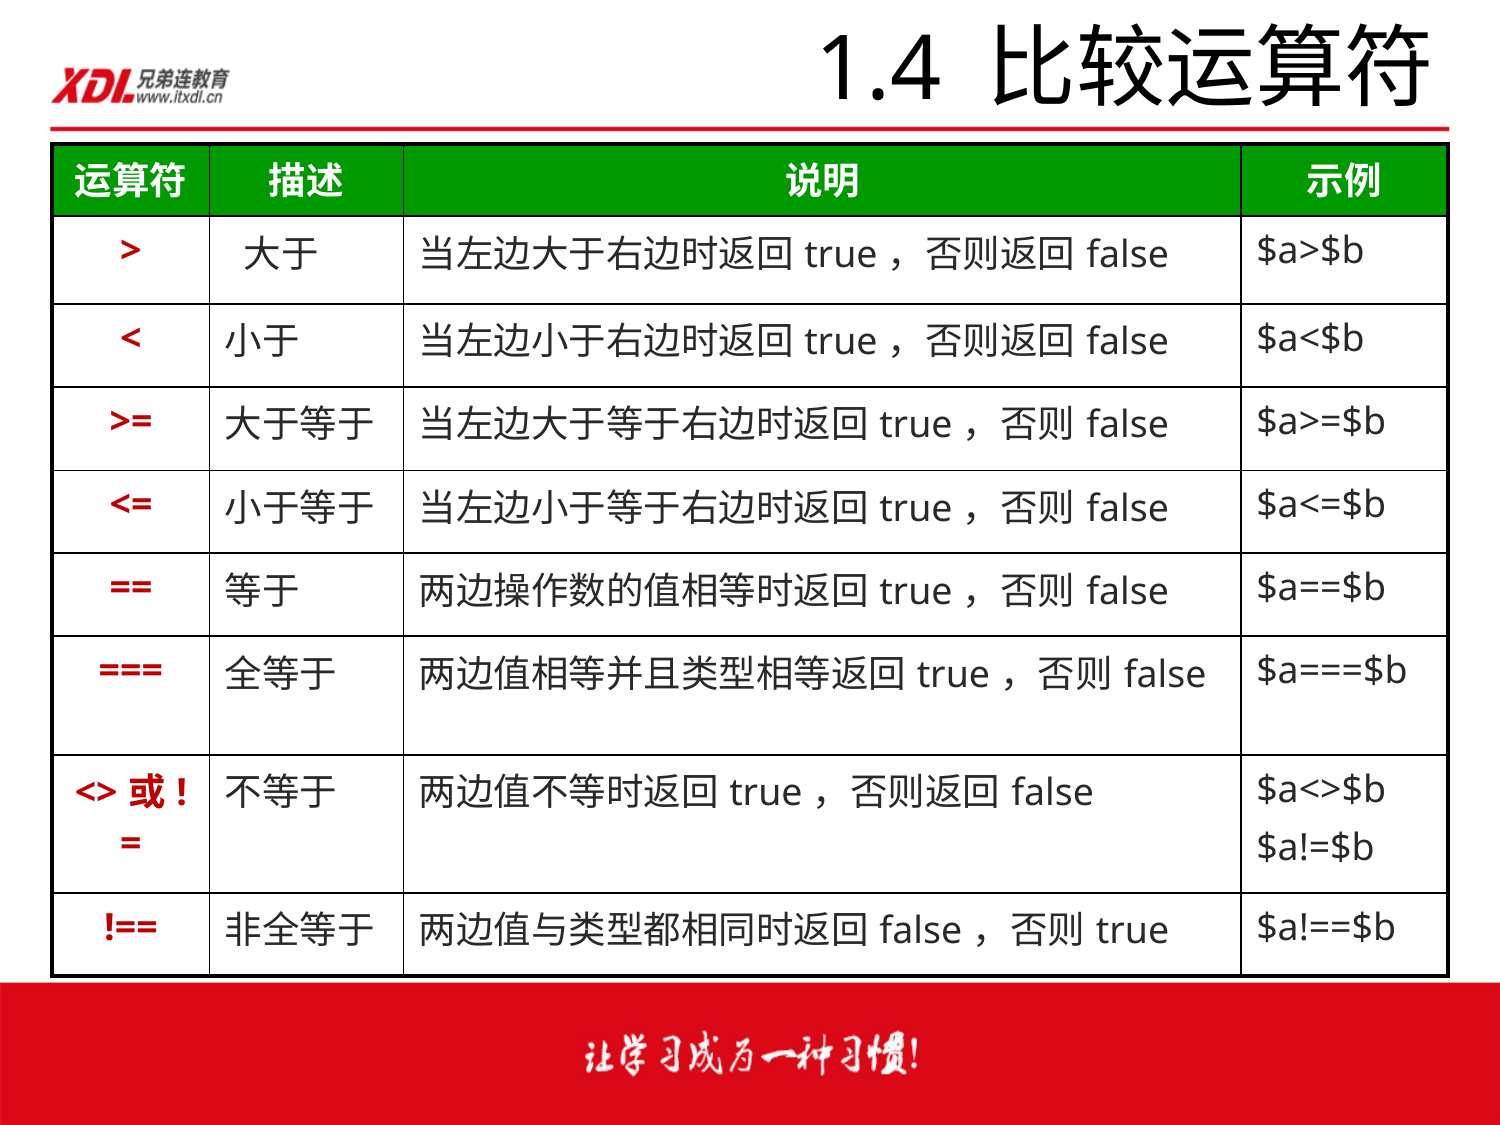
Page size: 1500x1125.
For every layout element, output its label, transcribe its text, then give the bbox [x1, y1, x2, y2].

table_cell 两边值与类型都相同时返回false，否则true [404, 894, 1240, 974]
table_cell == [54, 554, 209, 635]
table_cell 小于等于 [210, 471, 403, 552]
table_cell $a<=$b [1242, 471, 1446, 552]
table_cell $a!==$b [1242, 894, 1446, 974]
table_cell 等于 [210, 554, 403, 635]
table_header 运算符 [54, 146, 209, 215]
table_cell > [54, 217, 209, 303]
table_cell 非全等于 [210, 894, 403, 974]
table_cell $a>$b [1242, 217, 1446, 303]
table_cell 两边值相等并且类型相等返回true，否则false [404, 637, 1240, 754]
table_header 说明 [404, 146, 1240, 215]
table_cell >= [54, 388, 209, 470]
table_cell 大于等于 [210, 388, 403, 470]
table_cell === [54, 637, 209, 754]
table_cell 两边操作数的值相等时返回true，否则false [404, 554, 1240, 635]
table_cell $a<$b [1242, 305, 1446, 386]
table_cell 当左边小于等于右边时返回true，否则false [404, 471, 1240, 552]
table_cell 大于 [210, 217, 403, 303]
table_cell <>或!= [54, 756, 209, 892]
title 1.4 比较运算符 [417, 12, 1450, 117]
picture [0, 0, 1500, 1125]
table_cell $a==$b [1242, 554, 1446, 635]
table_cell 全等于 [210, 637, 403, 754]
table_cell < [54, 305, 209, 386]
table_cell !== [54, 894, 209, 974]
table_cell 当左边小于右边时返回true，否则返回false [404, 305, 1240, 386]
table_cell 当左边大于等于右边时返回true，否则false [404, 388, 1240, 470]
table_cell $a===$b [1242, 637, 1446, 754]
table_cell 小于 [210, 305, 403, 386]
table_cell $a<>$b $a!=$b [1242, 756, 1446, 892]
table_cell 不等于 [210, 756, 403, 892]
table_header 示例 [1242, 146, 1446, 215]
table_cell <= [54, 471, 209, 552]
table_cell 两边值不等时返回true，否则返回false [404, 756, 1240, 892]
table_cell 当左边大于右边时返回true，否则返回false [404, 217, 1240, 303]
table_cell $a>=$b [1242, 388, 1446, 470]
table_header 描述 [210, 146, 403, 215]
